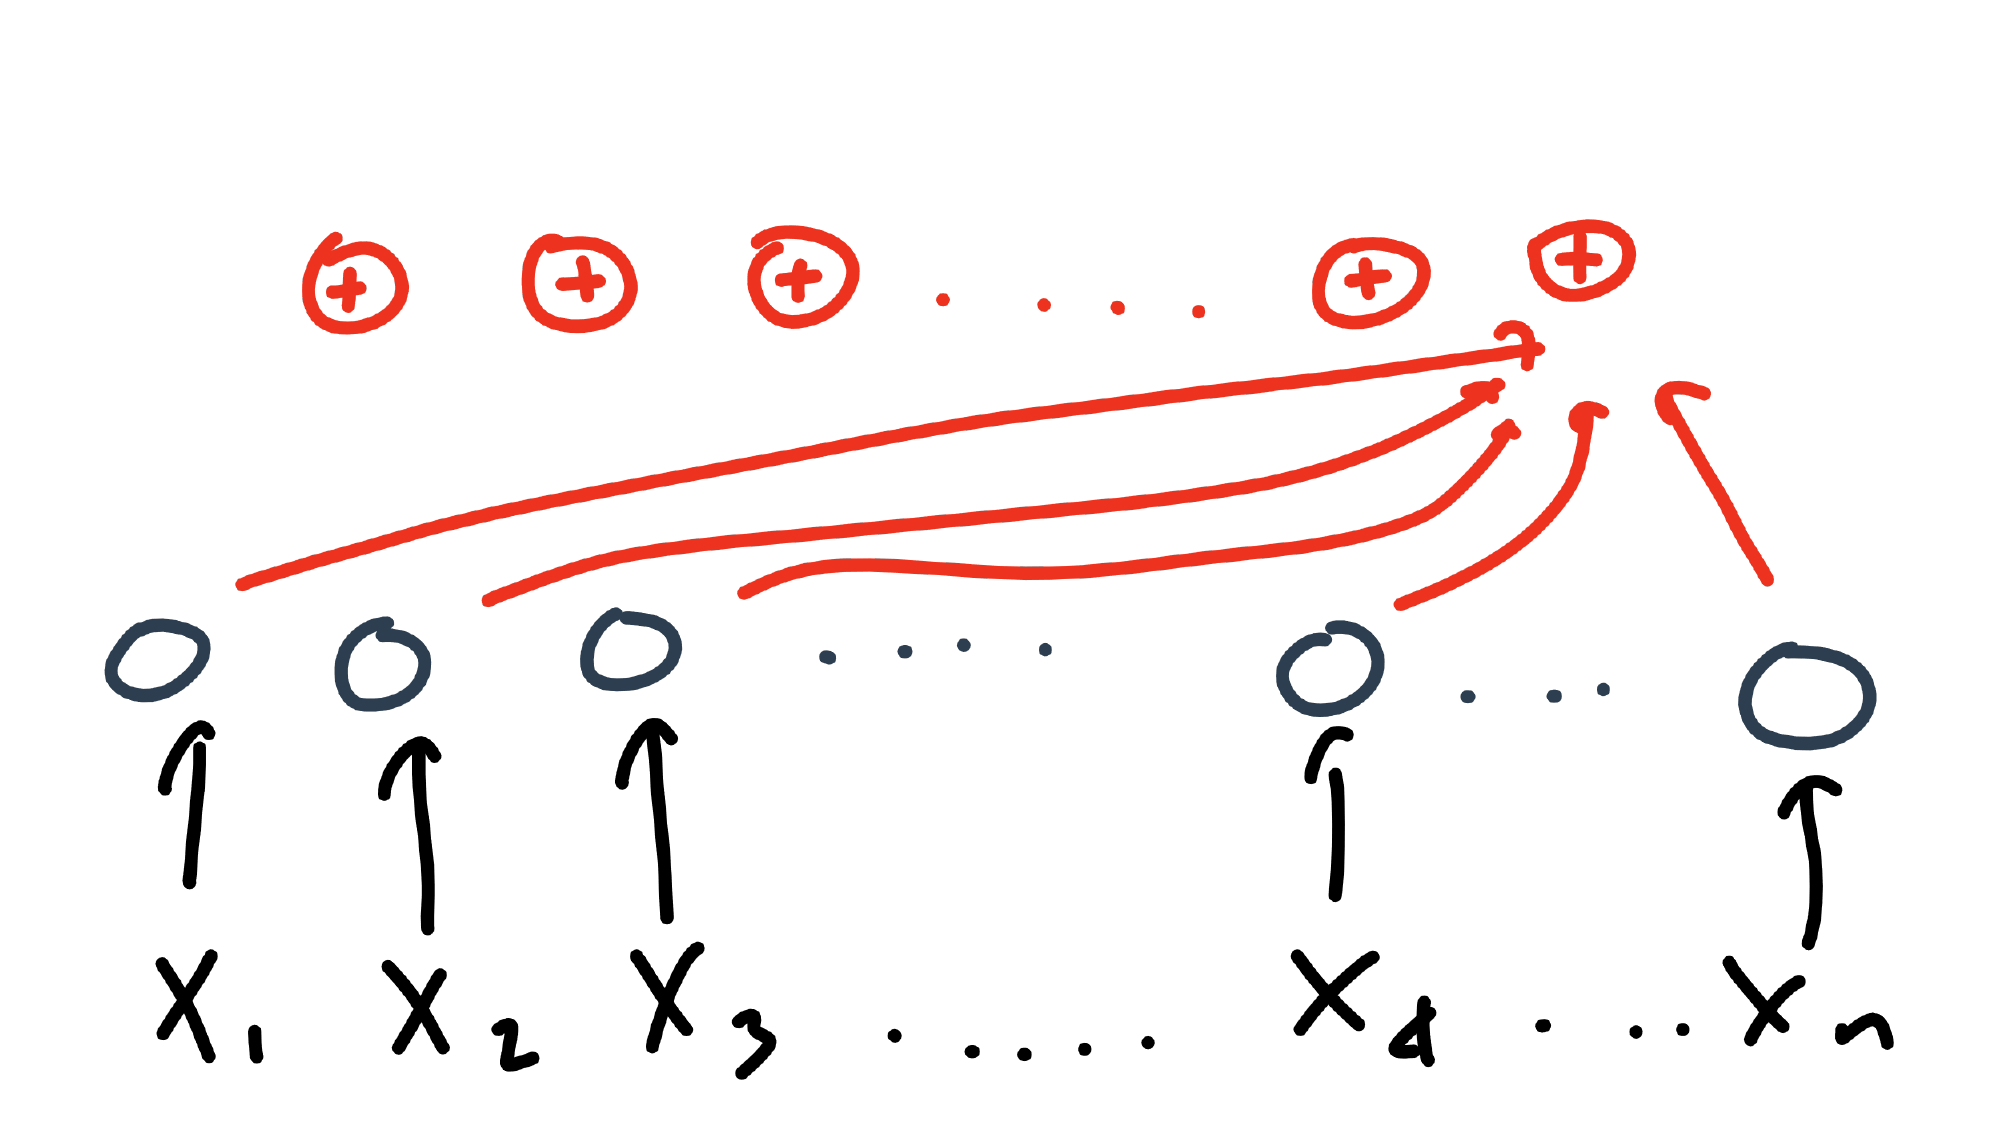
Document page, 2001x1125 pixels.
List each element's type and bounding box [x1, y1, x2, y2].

picture [0, 45, 1894, 1080]
